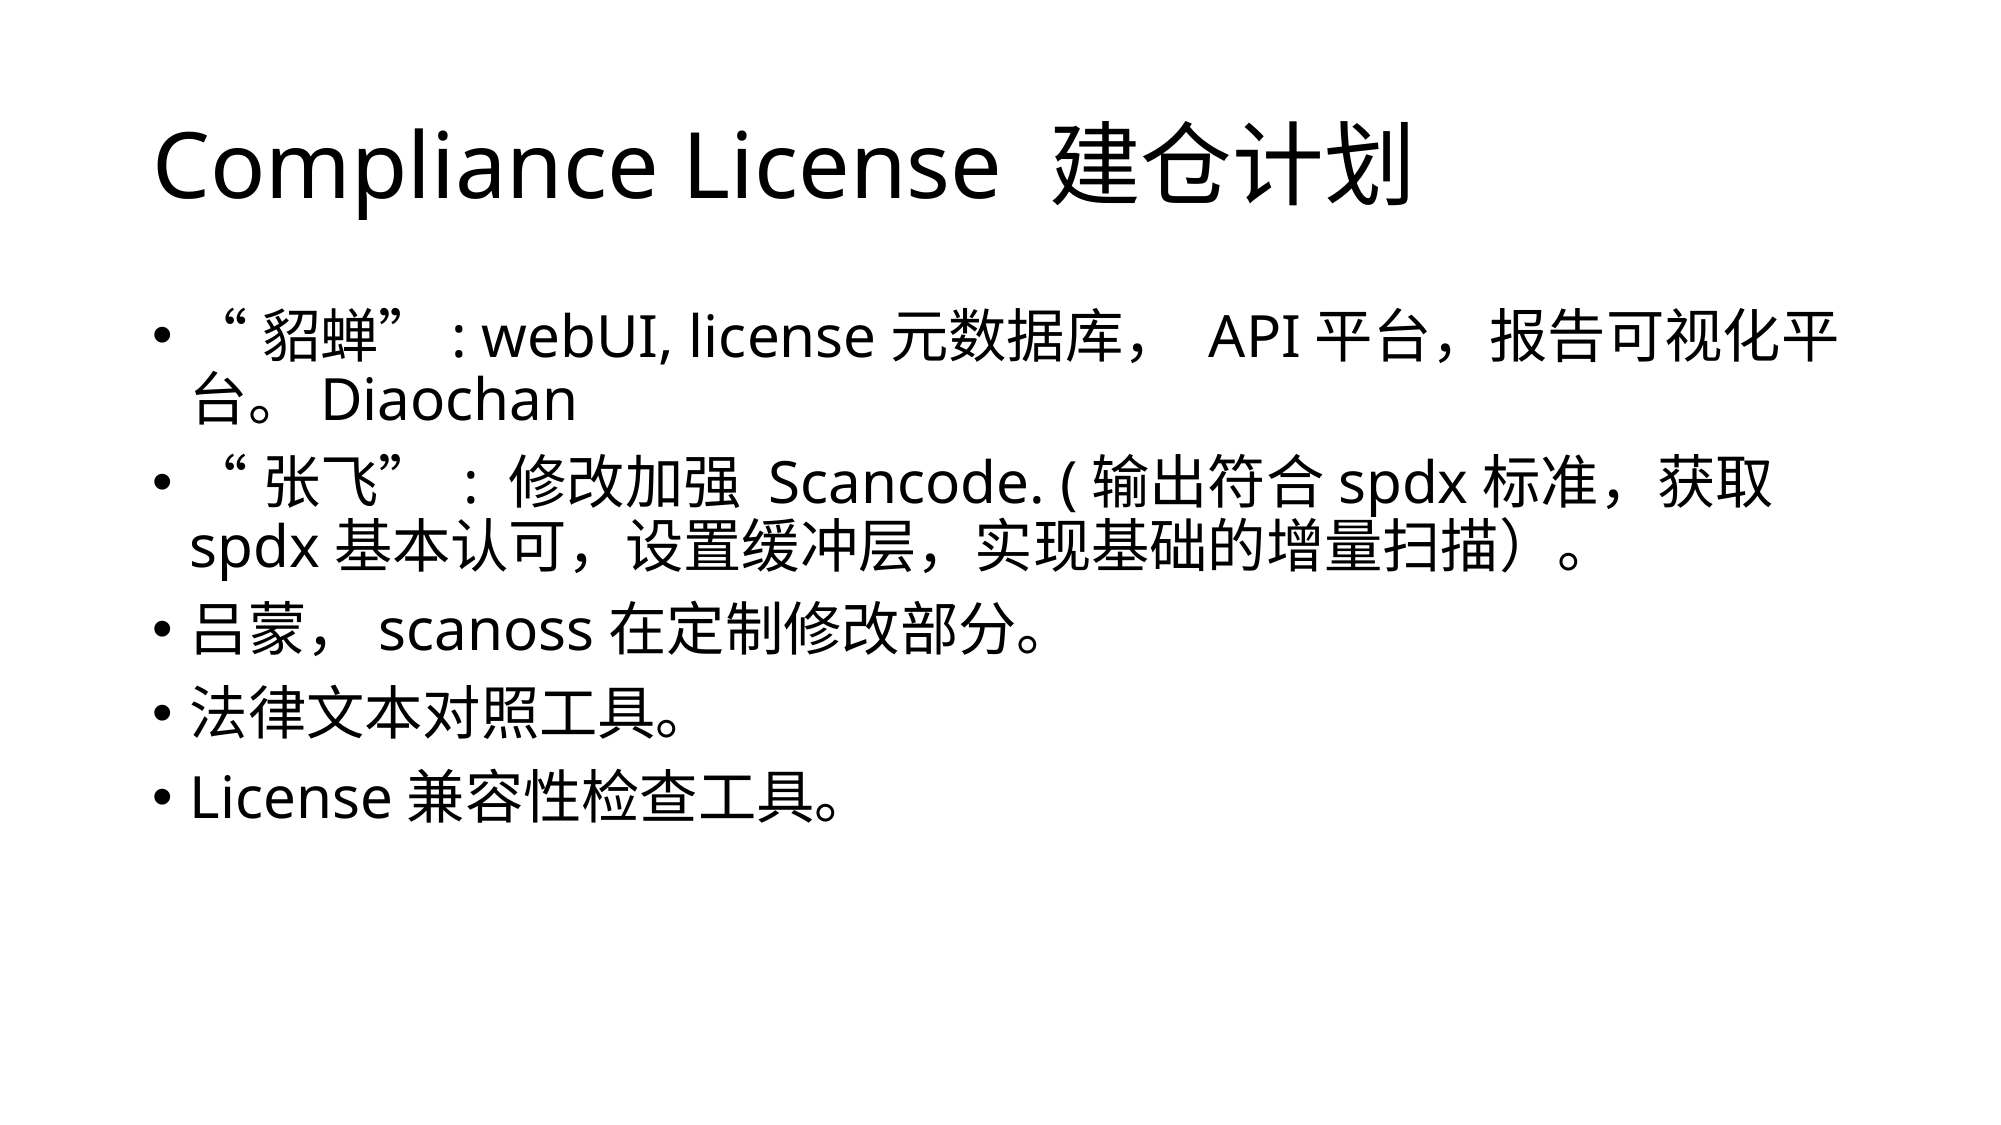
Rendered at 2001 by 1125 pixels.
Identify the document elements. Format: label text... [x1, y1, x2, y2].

title Compliance License 建仓计划 [137, 59, 1863, 278]
list “貂蝉”: webUI, license元数据库， API平台，报告可视化平台。Diaochan “张飞” : 修改加强 Scancode. (输出符合spdx标准，获取spdx基本认可，设置缓冲层，实现基础的增量扫描）。 吕蒙，scanoss在定制修改部分。 法律文本对照工具。 License兼容性检查工具。 [137, 299, 1863, 1014]
